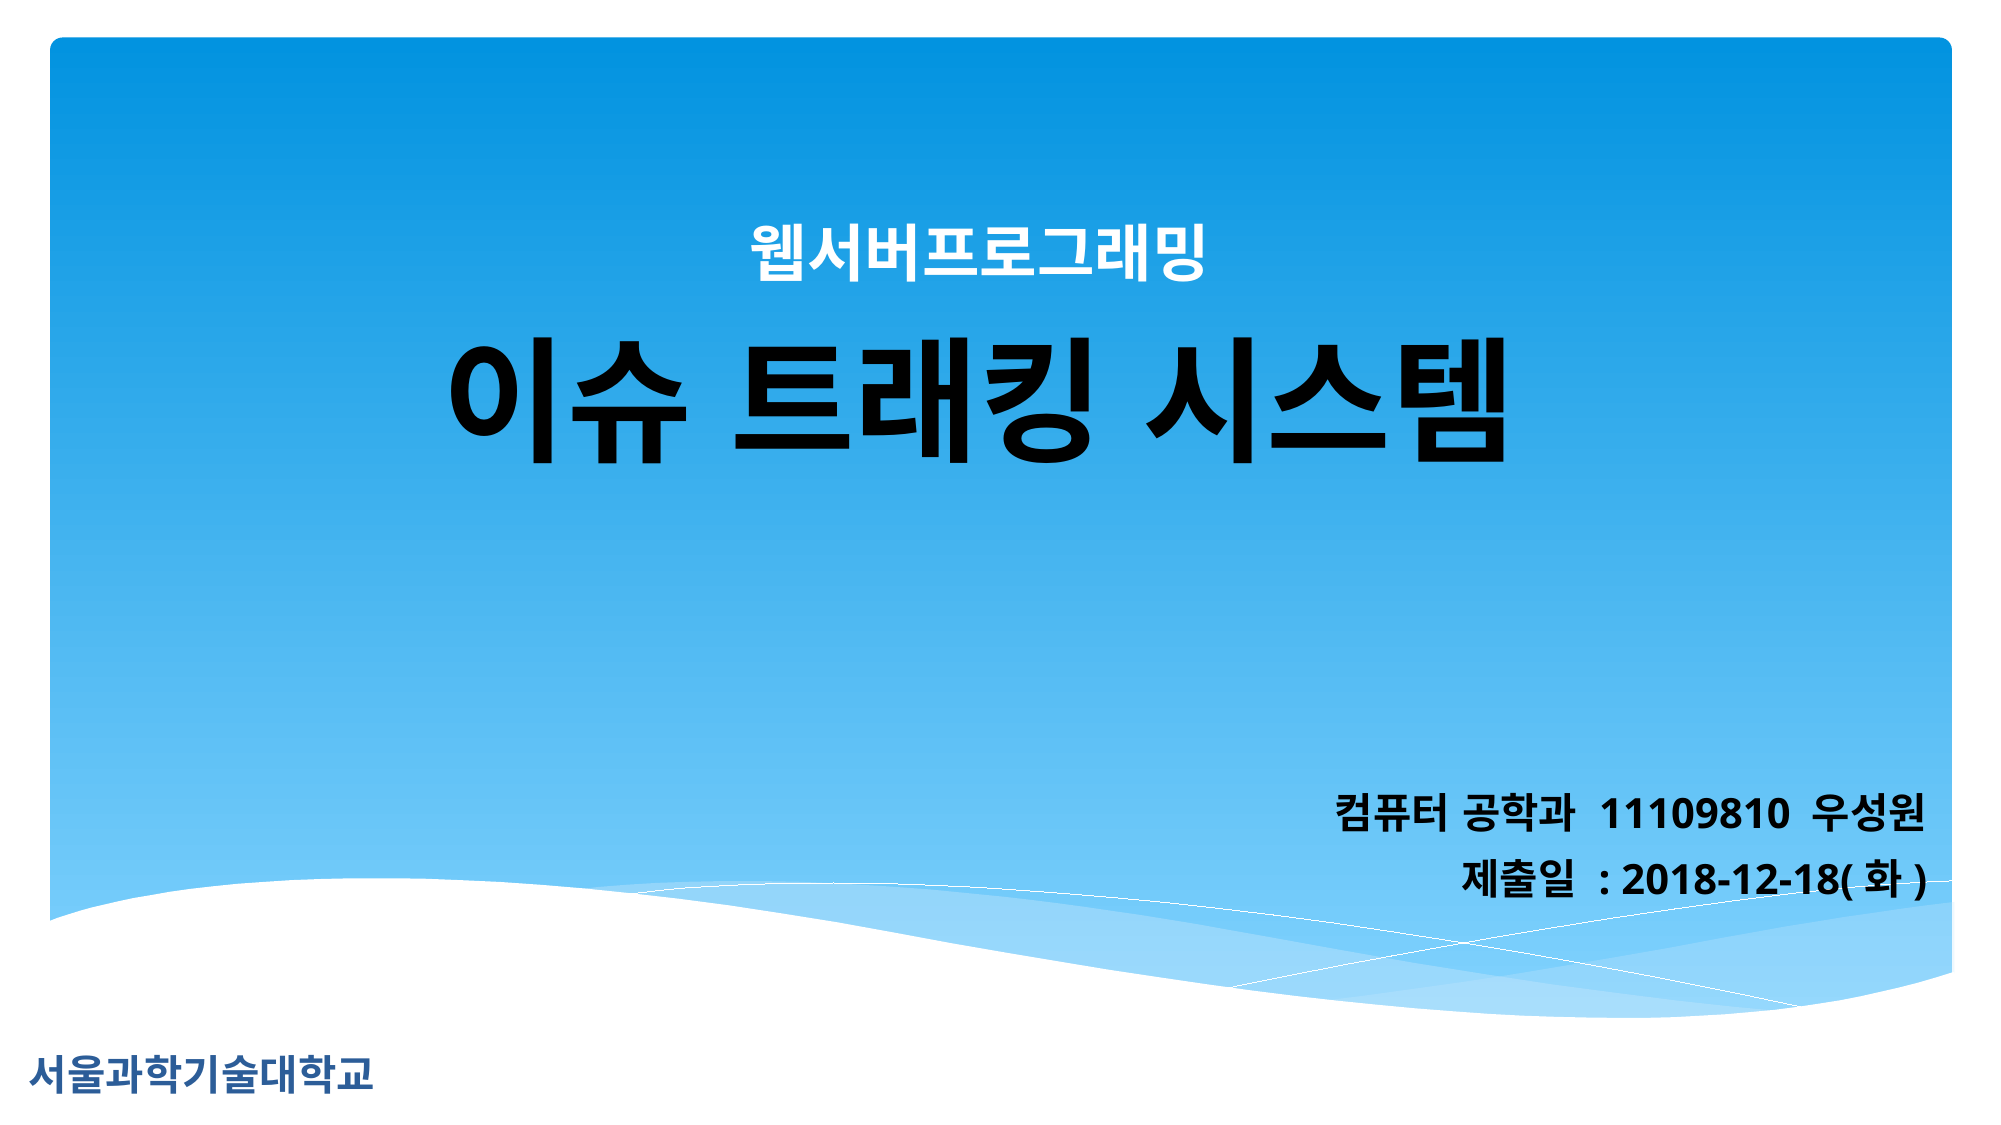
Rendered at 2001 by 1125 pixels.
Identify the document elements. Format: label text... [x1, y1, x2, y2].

text_box [959, 817, 1943, 882]
text_box 컴퓨터 공학과 11109810 우성원 제출일 : 2018-12-18(화) [984, 785, 1943, 817]
subtitle 웹서버프로그래밍 이슈 트래킹 시스템 [50, 206, 1910, 523]
text_box 서울과학기술대학교 [13, 1046, 730, 1111]
